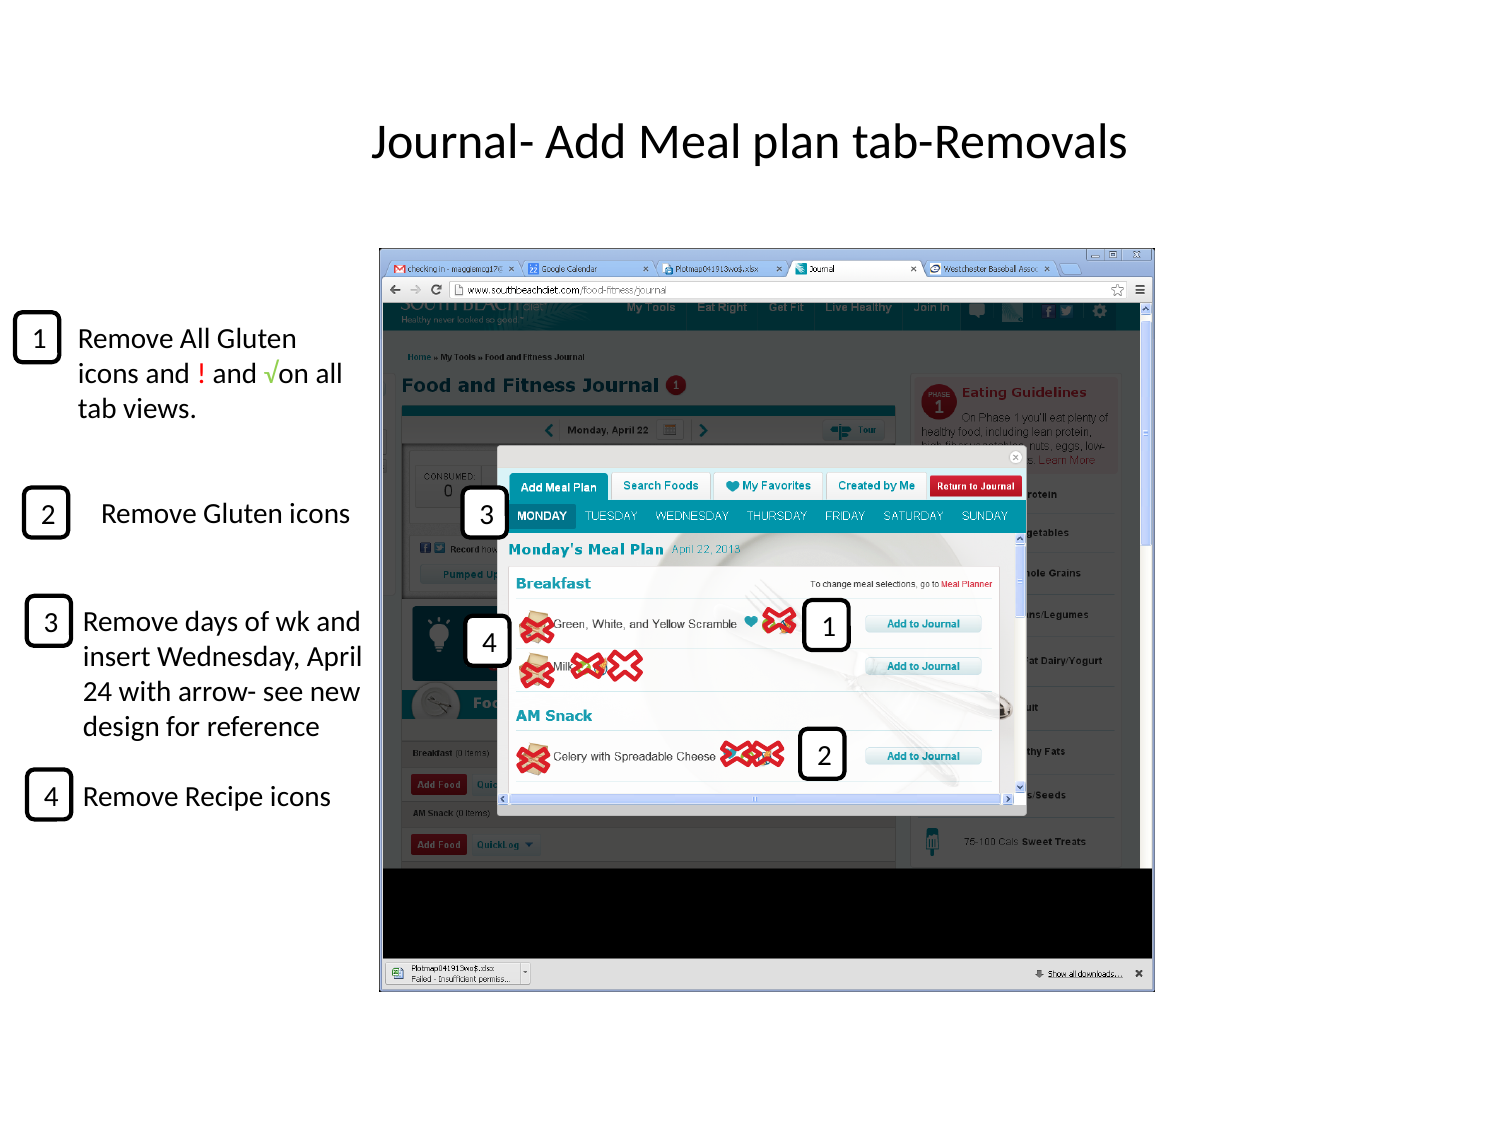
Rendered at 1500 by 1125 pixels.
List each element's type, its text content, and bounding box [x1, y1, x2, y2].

text_box 1 [12, 310, 62, 365]
text_box 3 [24, 593, 68, 648]
text_box 4 [24, 767, 74, 822]
text_box Remove All Gluten icons and ! and √on all tab views. [63, 312, 364, 432]
text_box Remove days of wk and insert Wednesday, April 24 with arrow- see new design for reference Remove Recipe icons [68, 594, 374, 820]
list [379, 248, 1155, 992]
text_box Remove Gluten icons [86, 487, 366, 538]
text_box 2 [21, 485, 71, 540]
title Journal- Add Meal plan tab-Removals [75, 45, 1425, 233]
